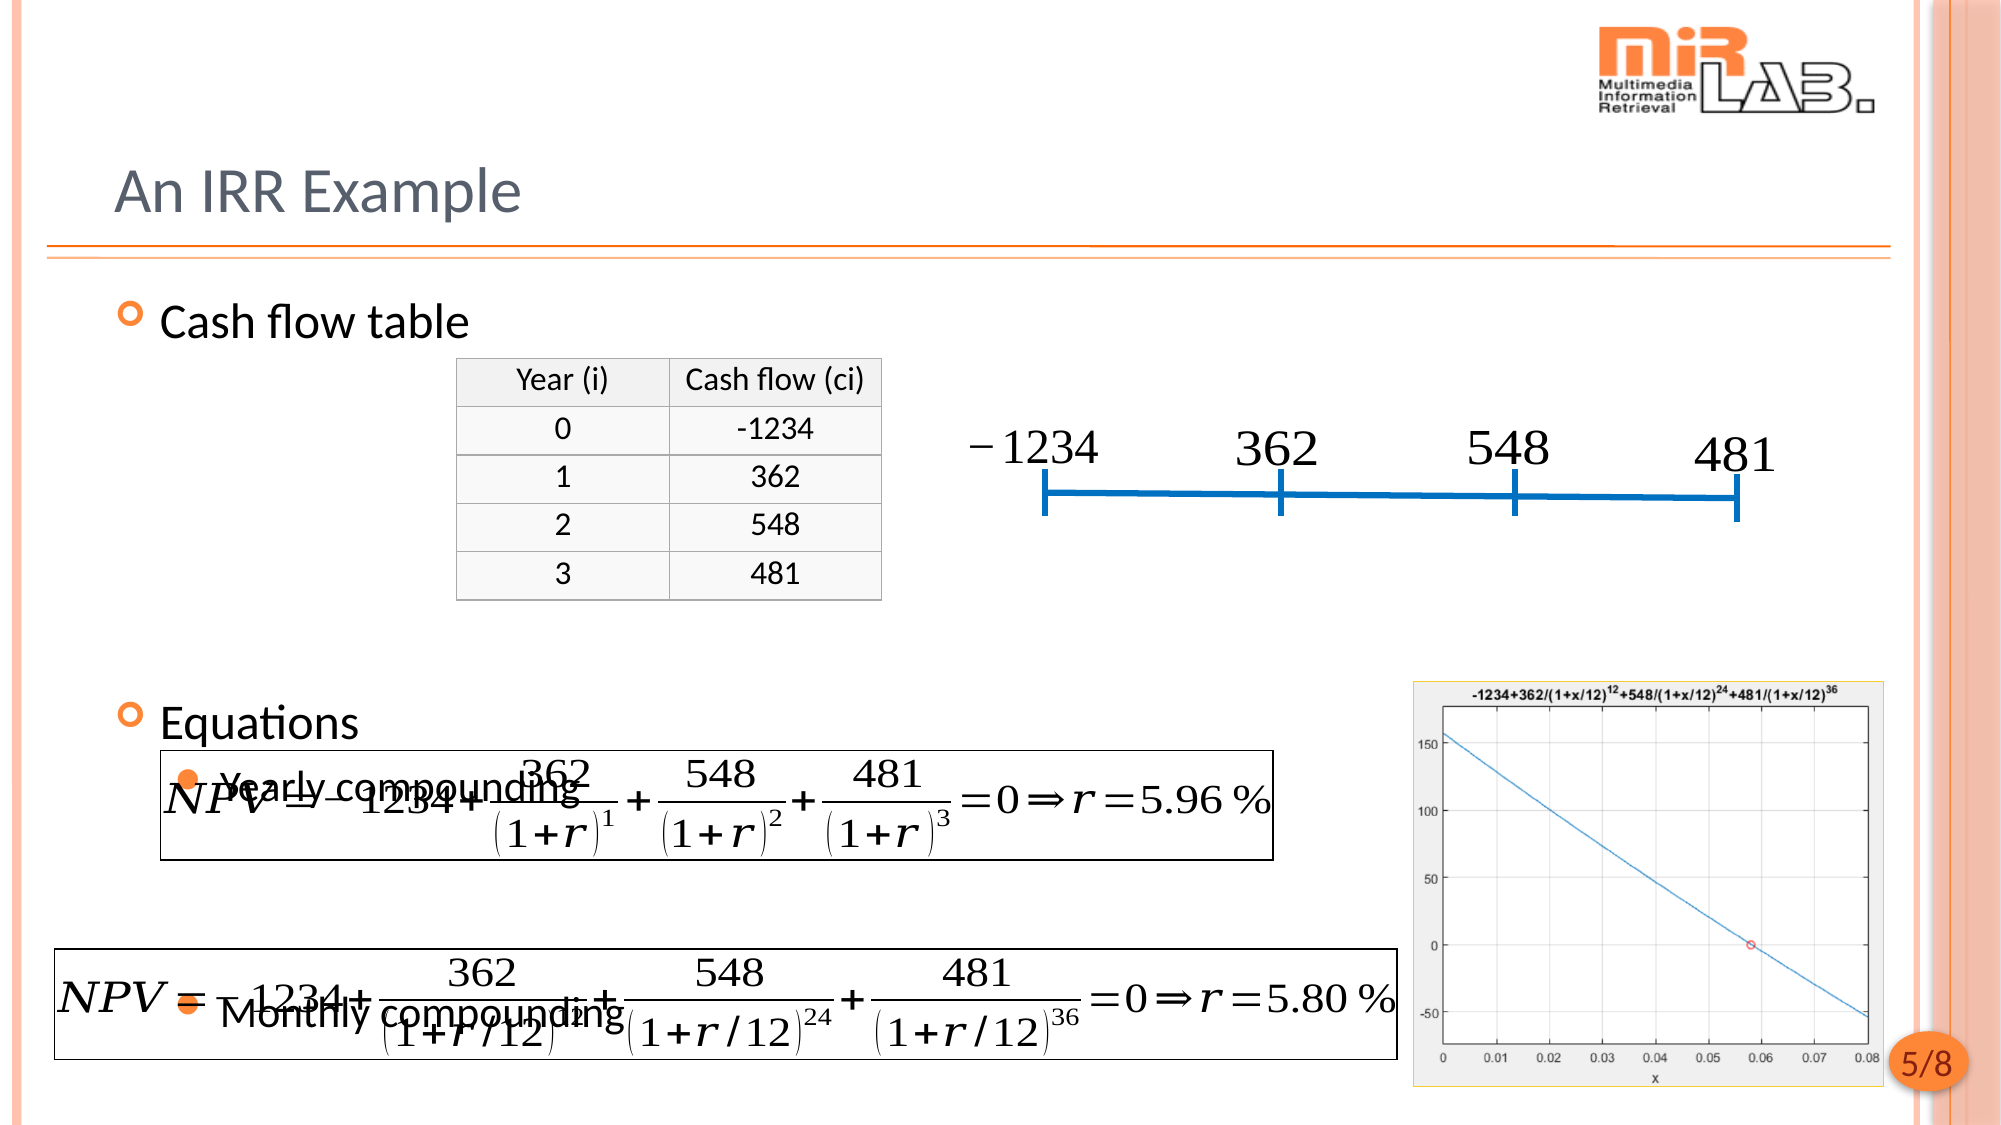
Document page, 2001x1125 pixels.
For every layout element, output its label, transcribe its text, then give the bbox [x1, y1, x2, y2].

title An IRR Example [99, 45, 1734, 233]
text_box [1051, 492, 1274, 499]
table_cell 481 [670, 552, 881, 599]
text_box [1287, 492, 1508, 499]
table_cell 1 [457, 456, 669, 503]
list Cash flow table Equations Yearly compounding Monthly compounding [99, 281, 1734, 1062]
picture [1593, 22, 1878, 118]
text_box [1521, 492, 1730, 499]
table_cell 2 [457, 504, 669, 551]
table_cell 0 [457, 407, 669, 454]
table_header Cash flow (ci) [670, 359, 881, 406]
table_cell 3 [457, 552, 669, 599]
table_cell -1234 [670, 407, 881, 454]
table_cell 548 [670, 504, 881, 551]
picture [1412, 681, 1885, 1087]
table_cell 362 [670, 456, 881, 503]
table_header Year (i) [457, 359, 669, 406]
